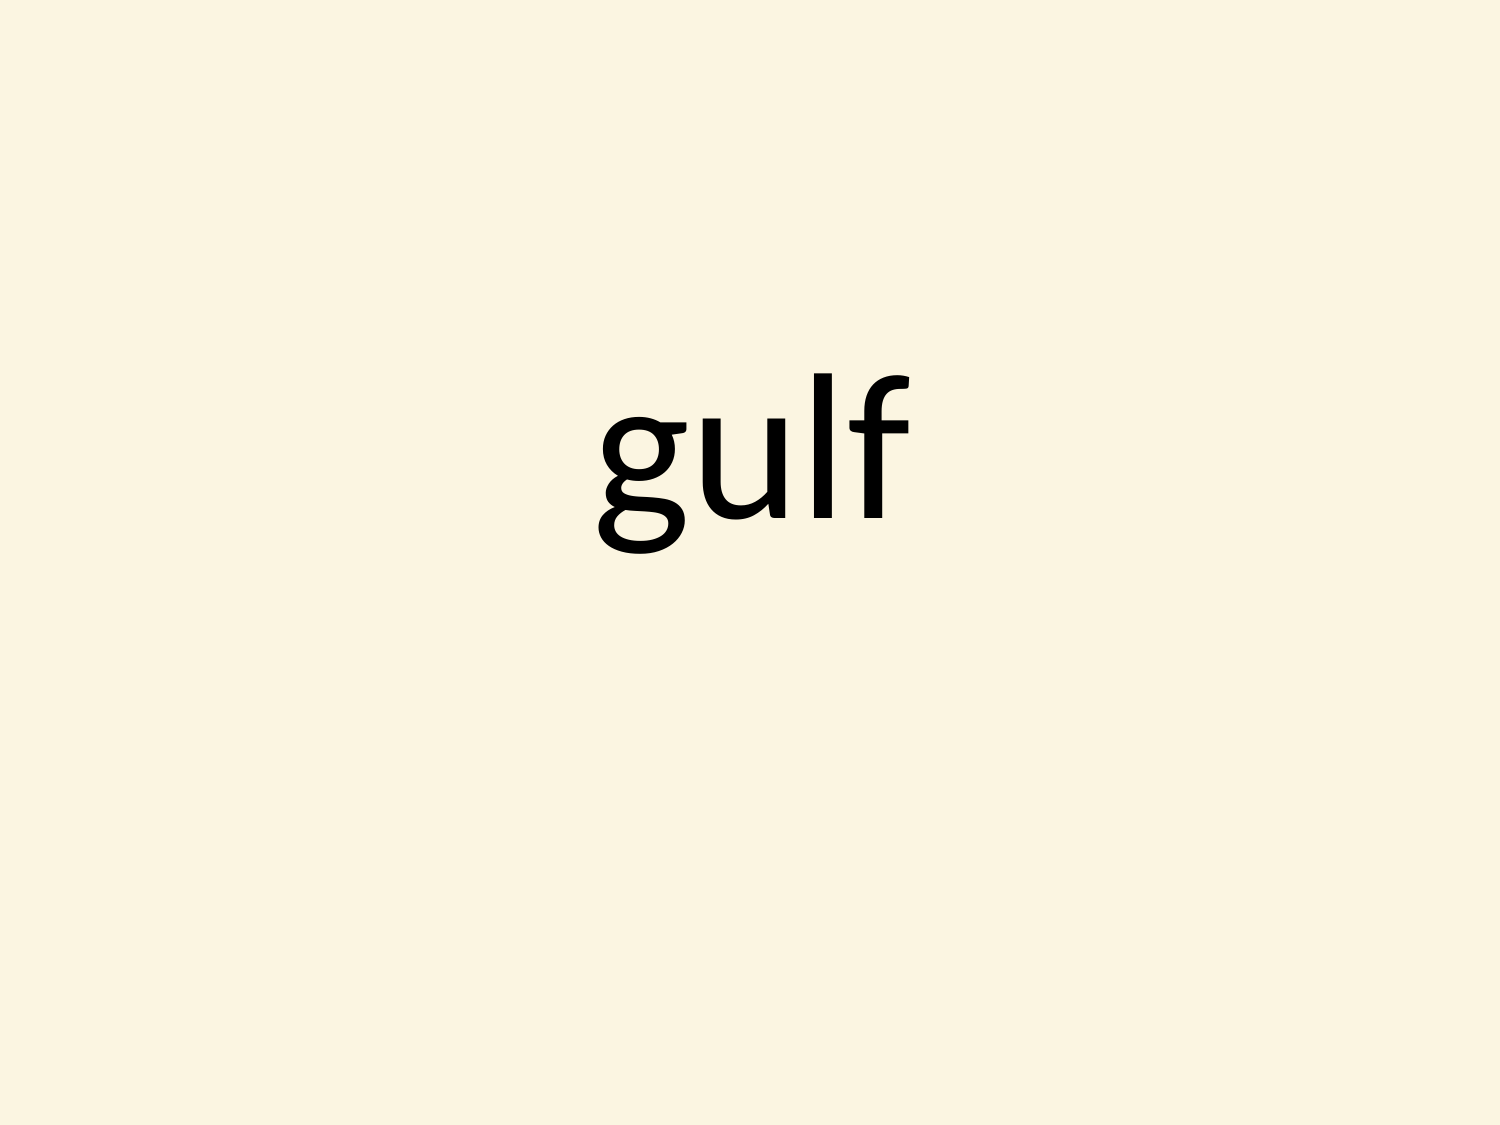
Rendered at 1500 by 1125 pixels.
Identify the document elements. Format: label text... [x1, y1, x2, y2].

list gulf [76, 302, 1428, 669]
